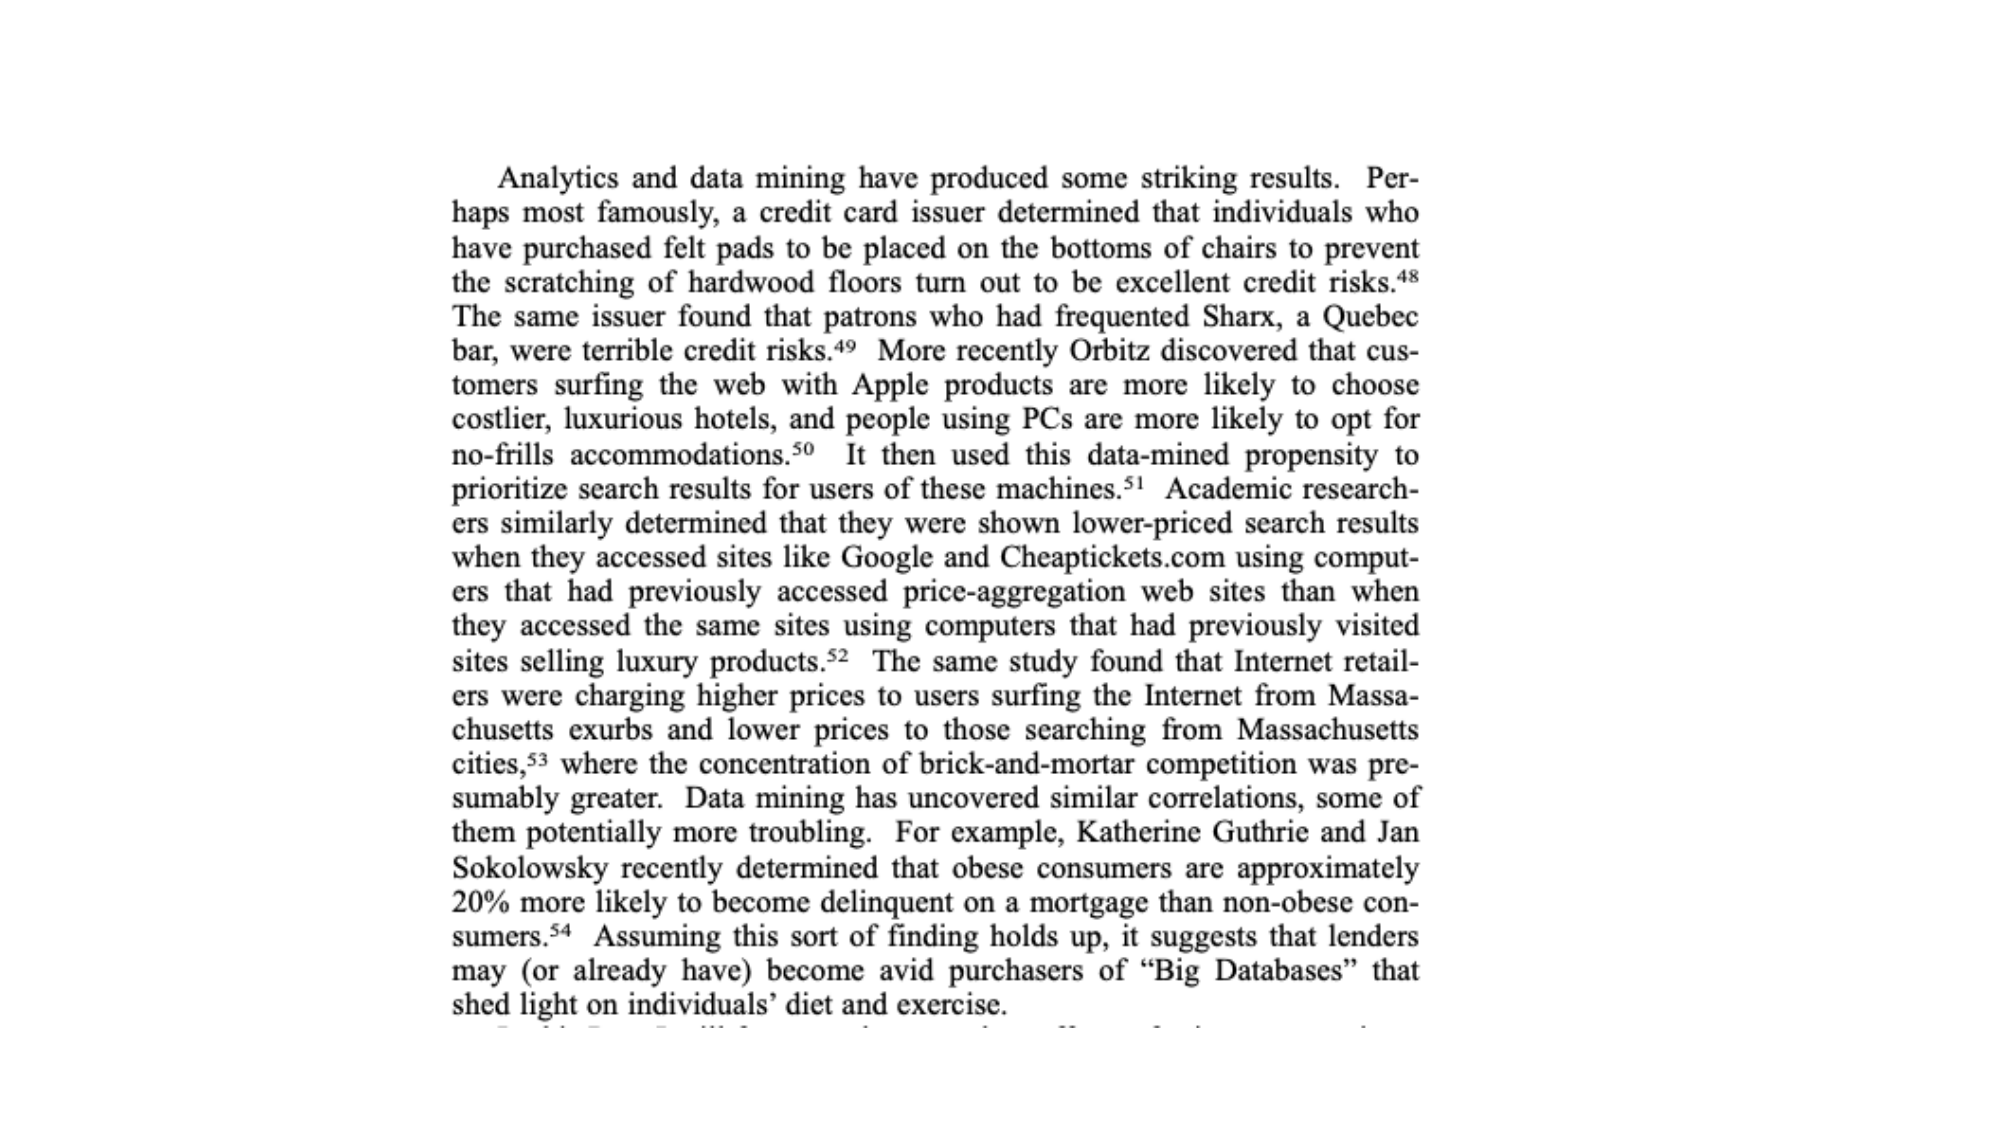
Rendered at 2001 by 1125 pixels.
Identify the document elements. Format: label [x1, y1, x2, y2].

picture [424, 156, 1485, 1028]
